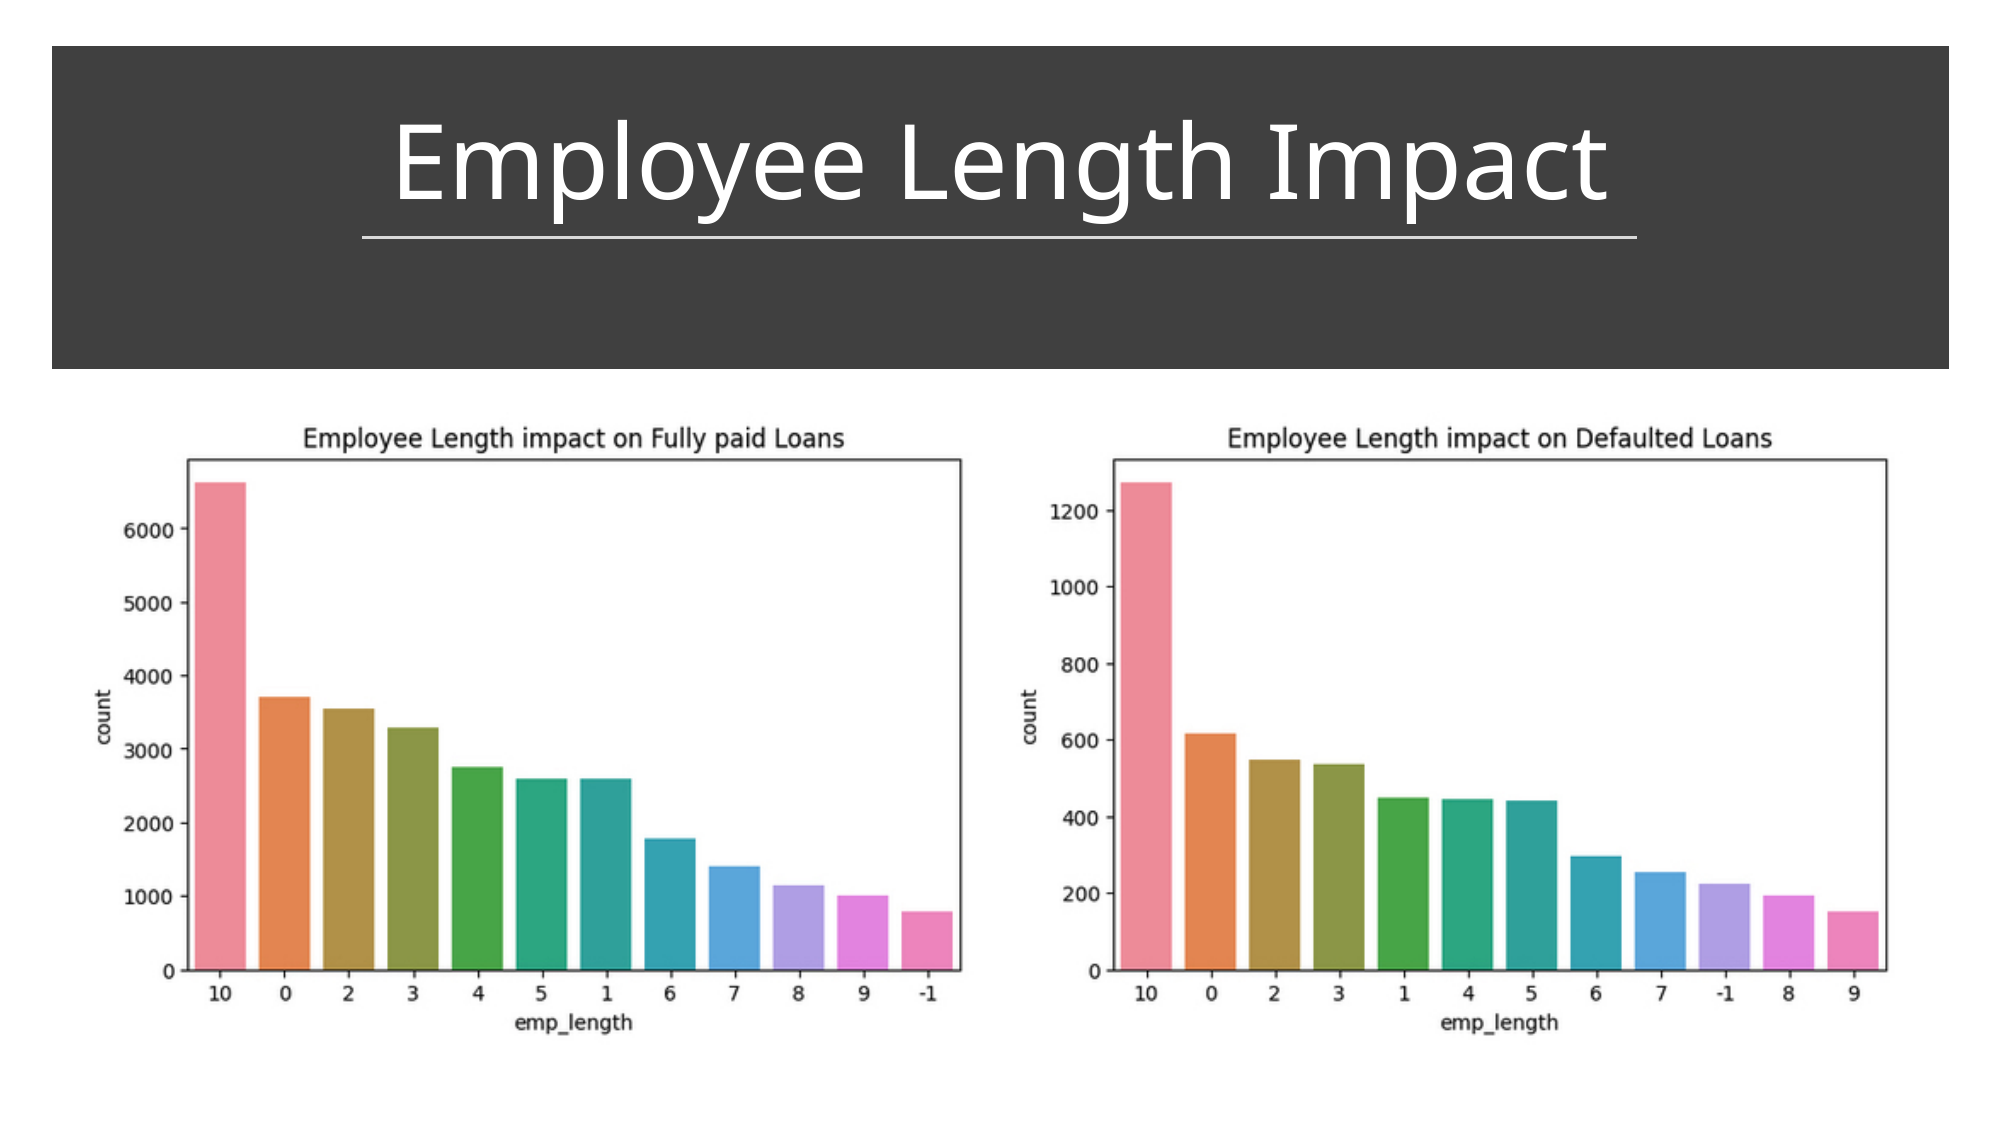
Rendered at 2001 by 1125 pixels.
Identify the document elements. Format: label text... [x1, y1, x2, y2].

text_box [61, 55, 1939, 360]
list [78, 411, 1913, 1068]
title Employee Length Impact [86, 76, 1914, 230]
